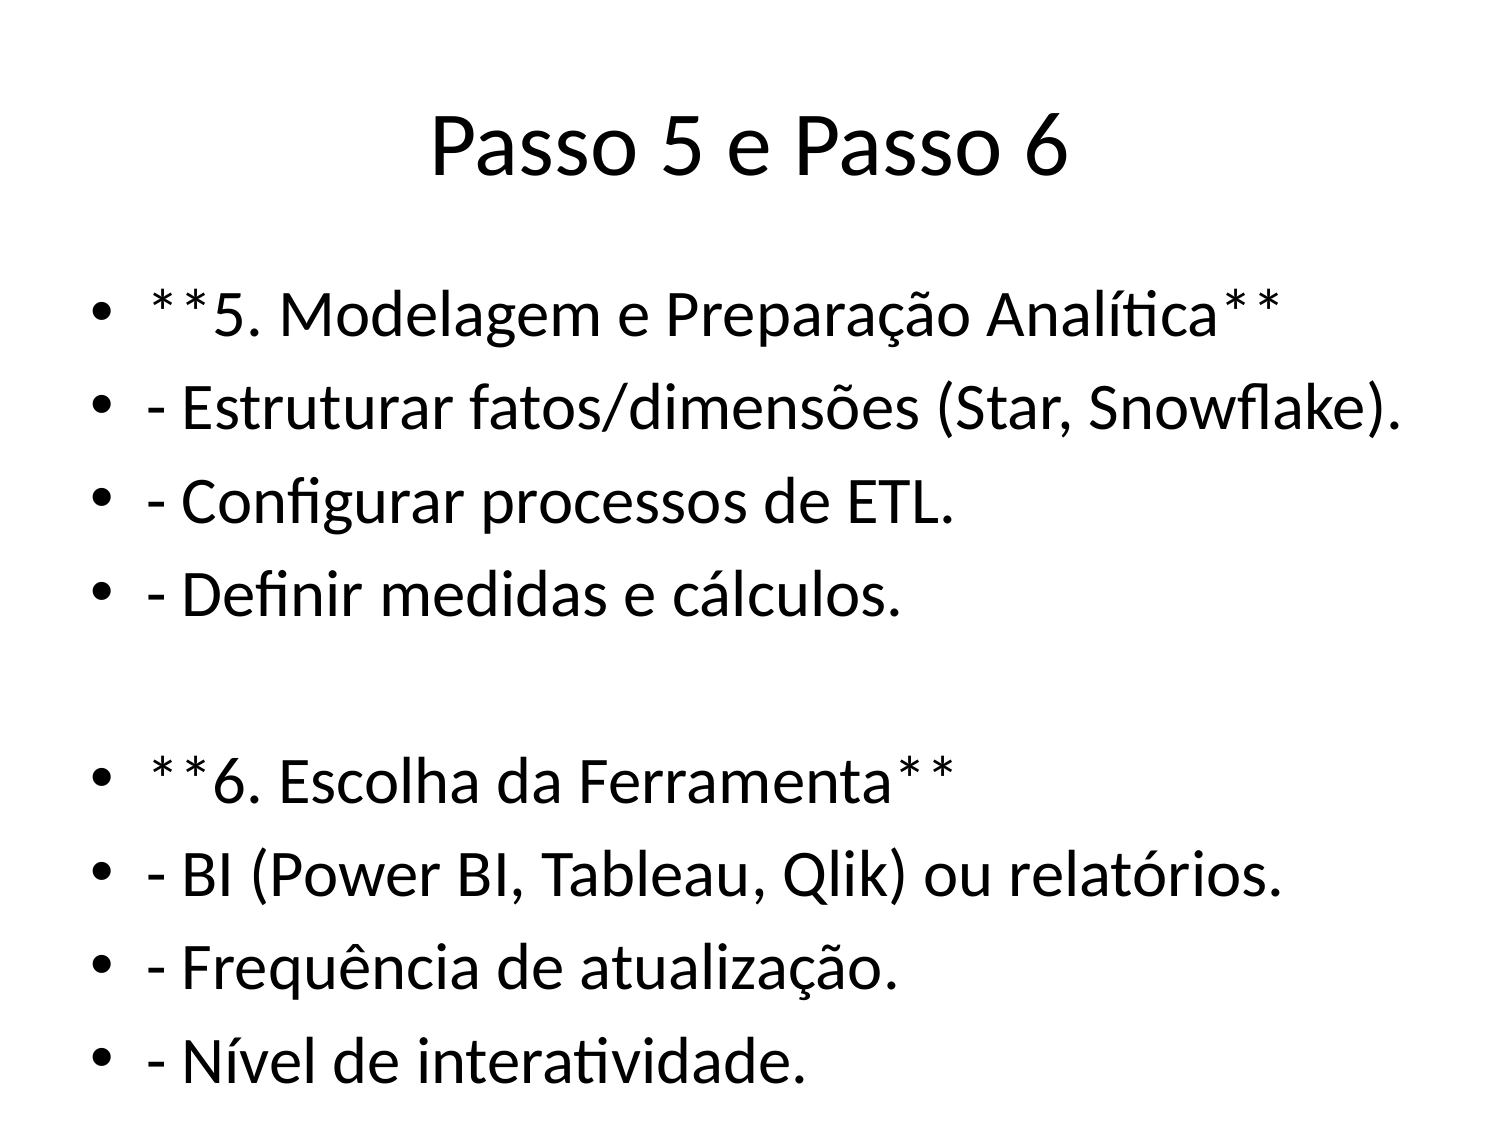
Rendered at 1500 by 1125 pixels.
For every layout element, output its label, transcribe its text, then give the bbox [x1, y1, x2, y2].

list **5. Modelagem e Preparação Analítica** - Estruturar fatos/dimensões (Star, Snowflake). - Configurar processos de ETL. - Definir medidas e cálculos. **6. Escolha da Ferramenta** - BI (Power BI, Tableau, Qlik) ou relatórios. - Frequência de atualização. - Nível de interatividade. [75, 262, 1425, 1005]
title Passo 5 e Passo 6 [75, 45, 1425, 233]
